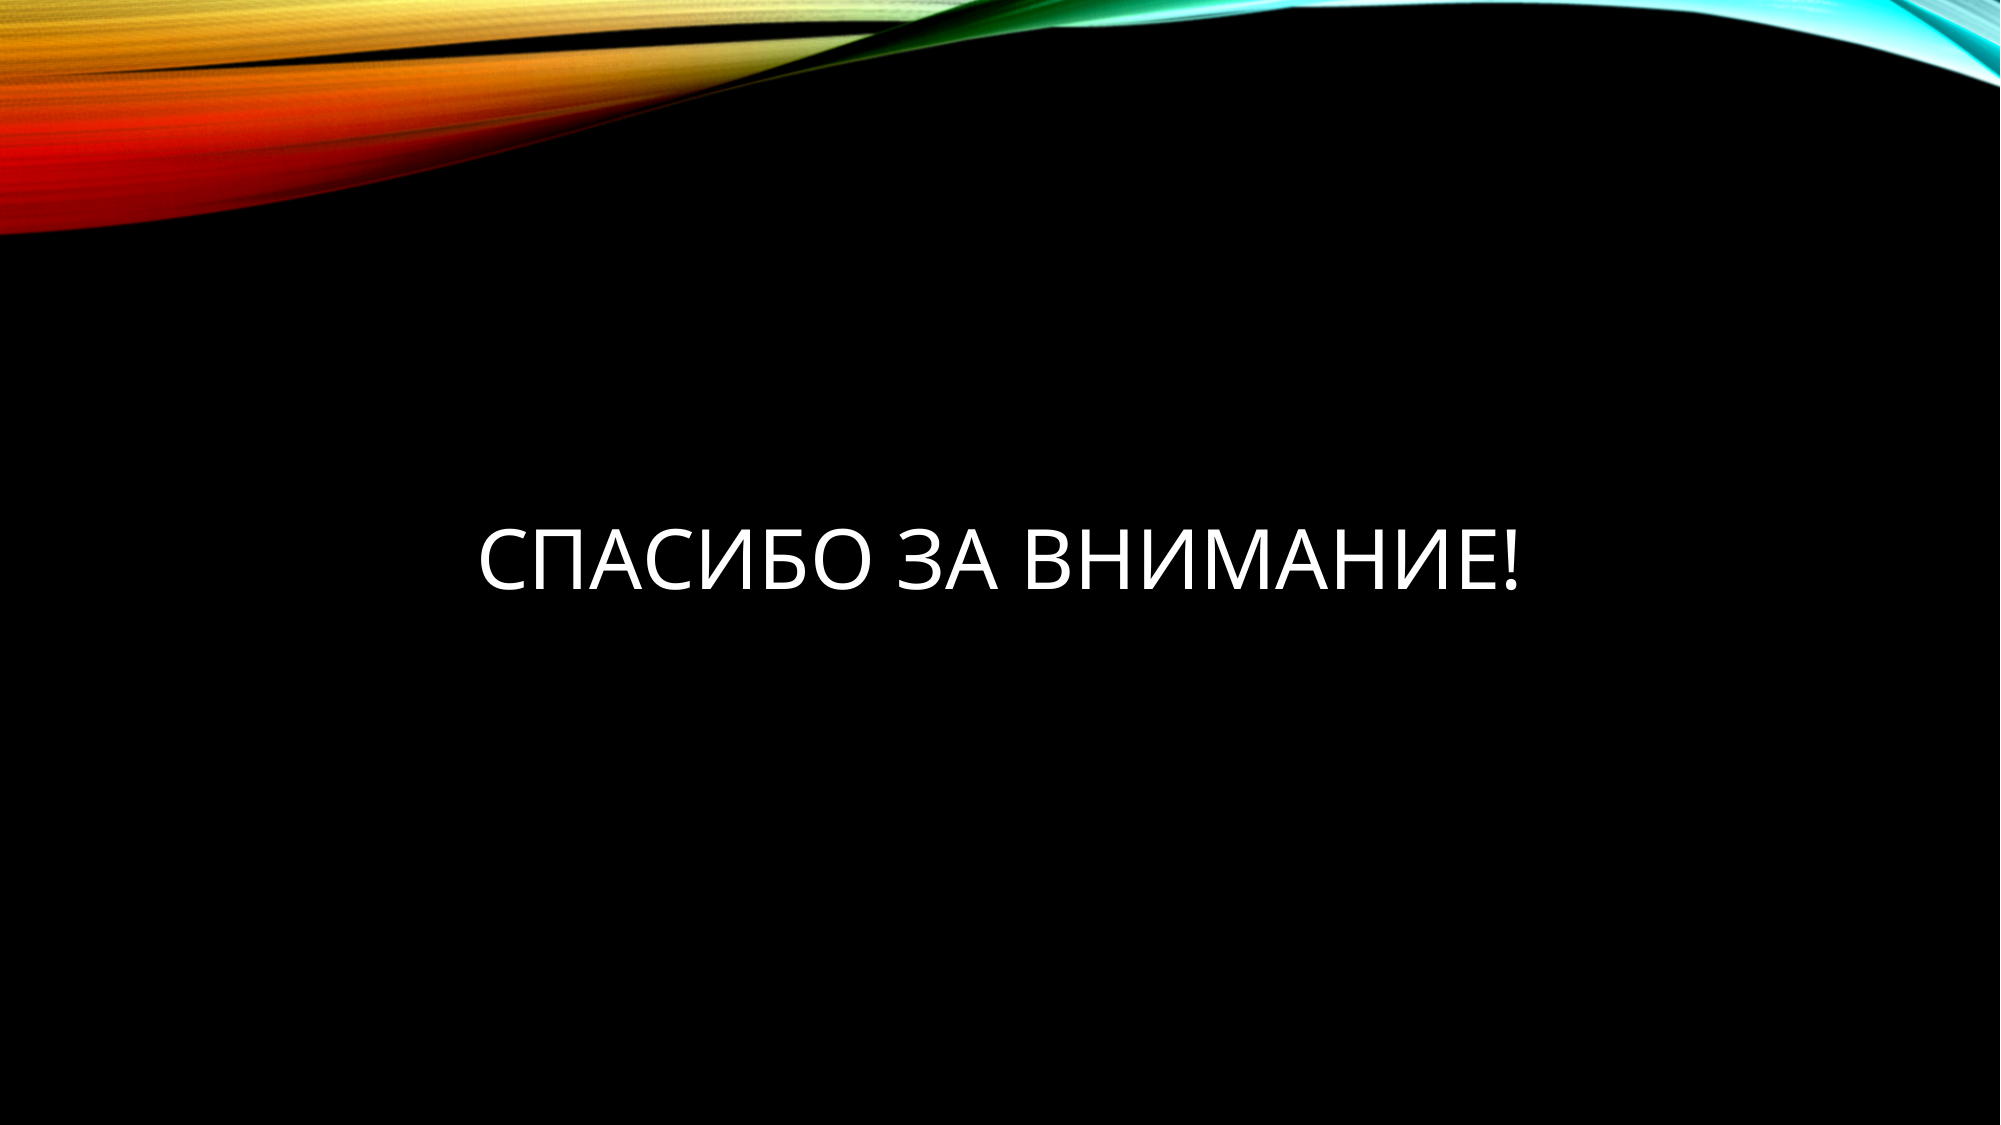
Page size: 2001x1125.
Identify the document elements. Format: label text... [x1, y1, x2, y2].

title Спасибо за внимание! [137, 453, 1863, 672]
picture [0, 0, 2000, 237]
